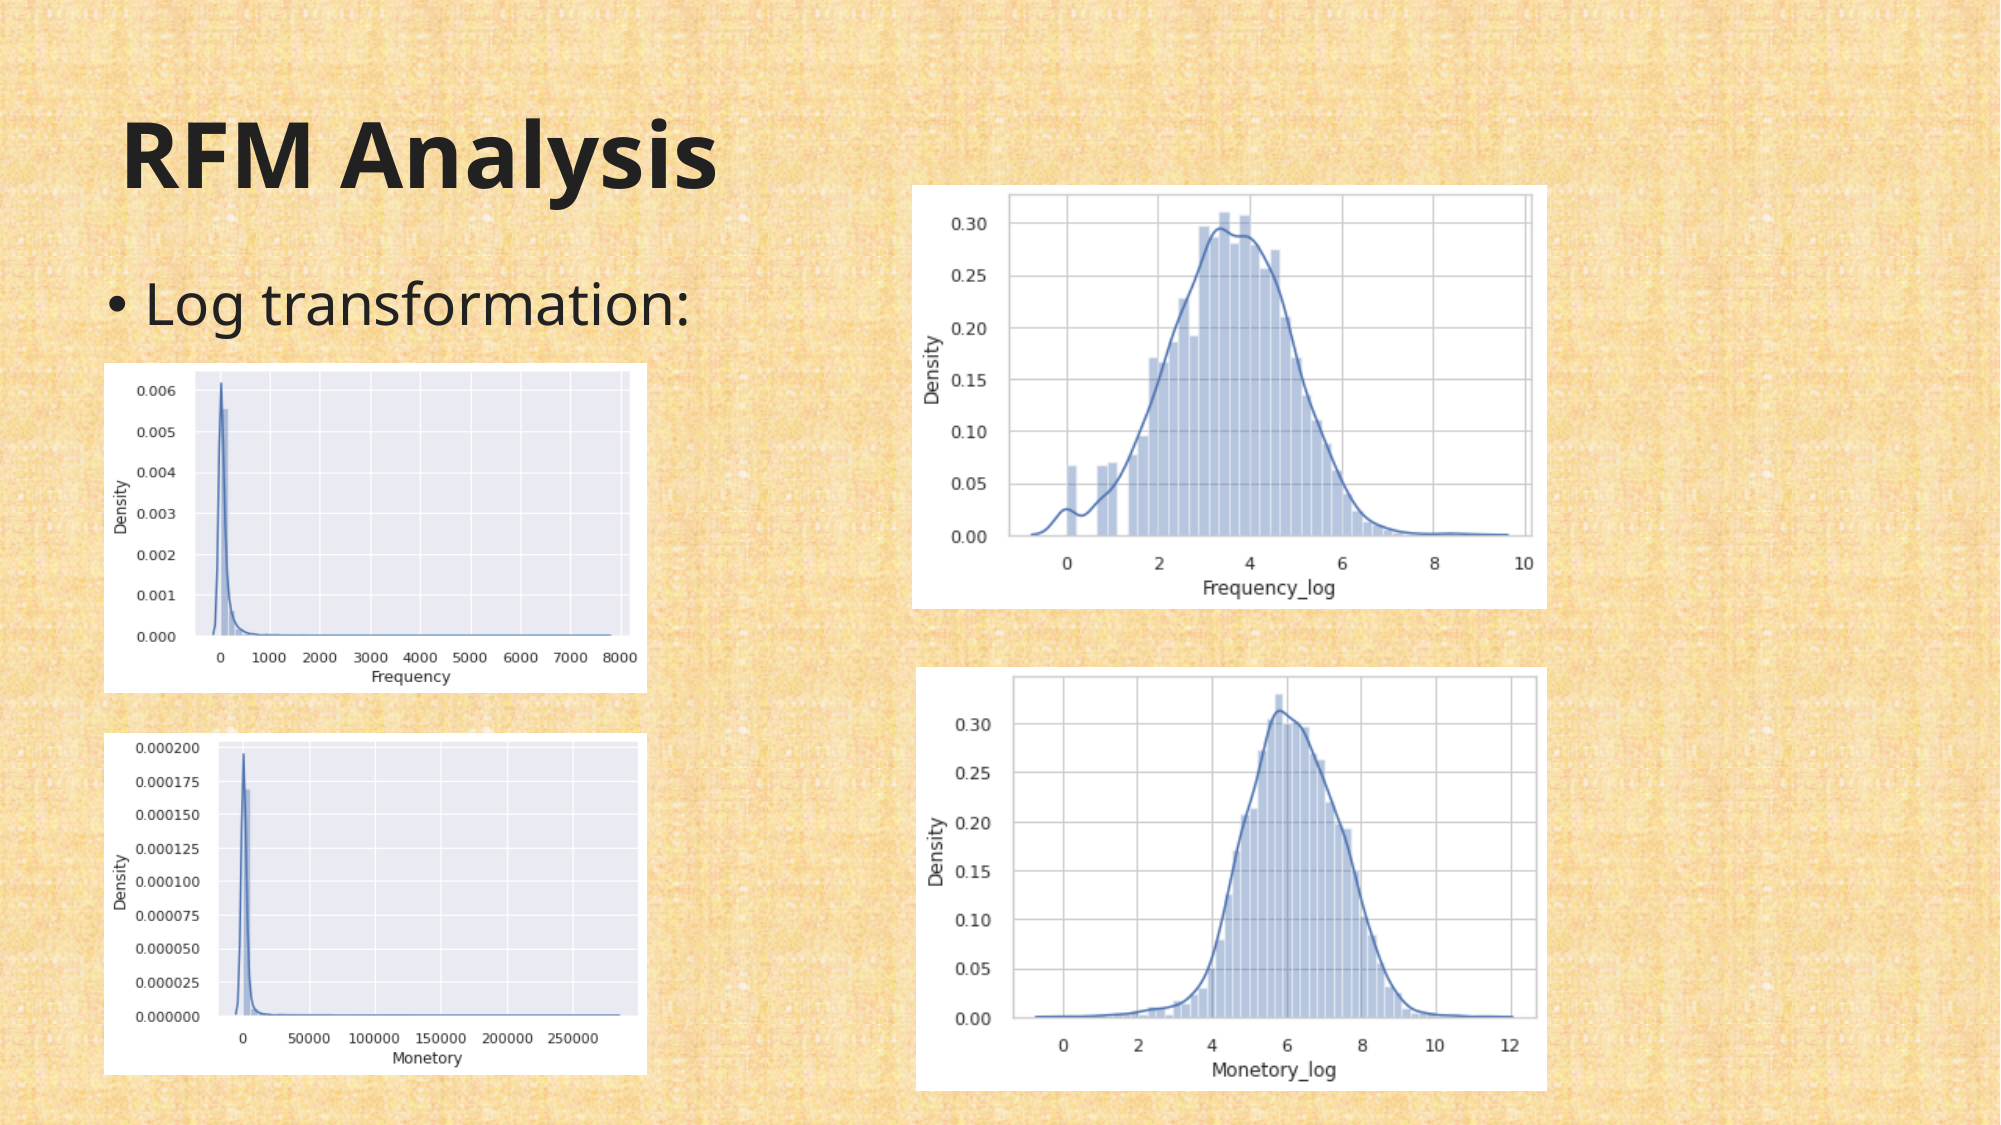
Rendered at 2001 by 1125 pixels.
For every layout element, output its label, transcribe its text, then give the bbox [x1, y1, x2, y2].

list Log transformation: [92, 267, 1818, 982]
title RFM Analysis [104, 50, 1830, 268]
picture [0, 0, 2001, 1125]
